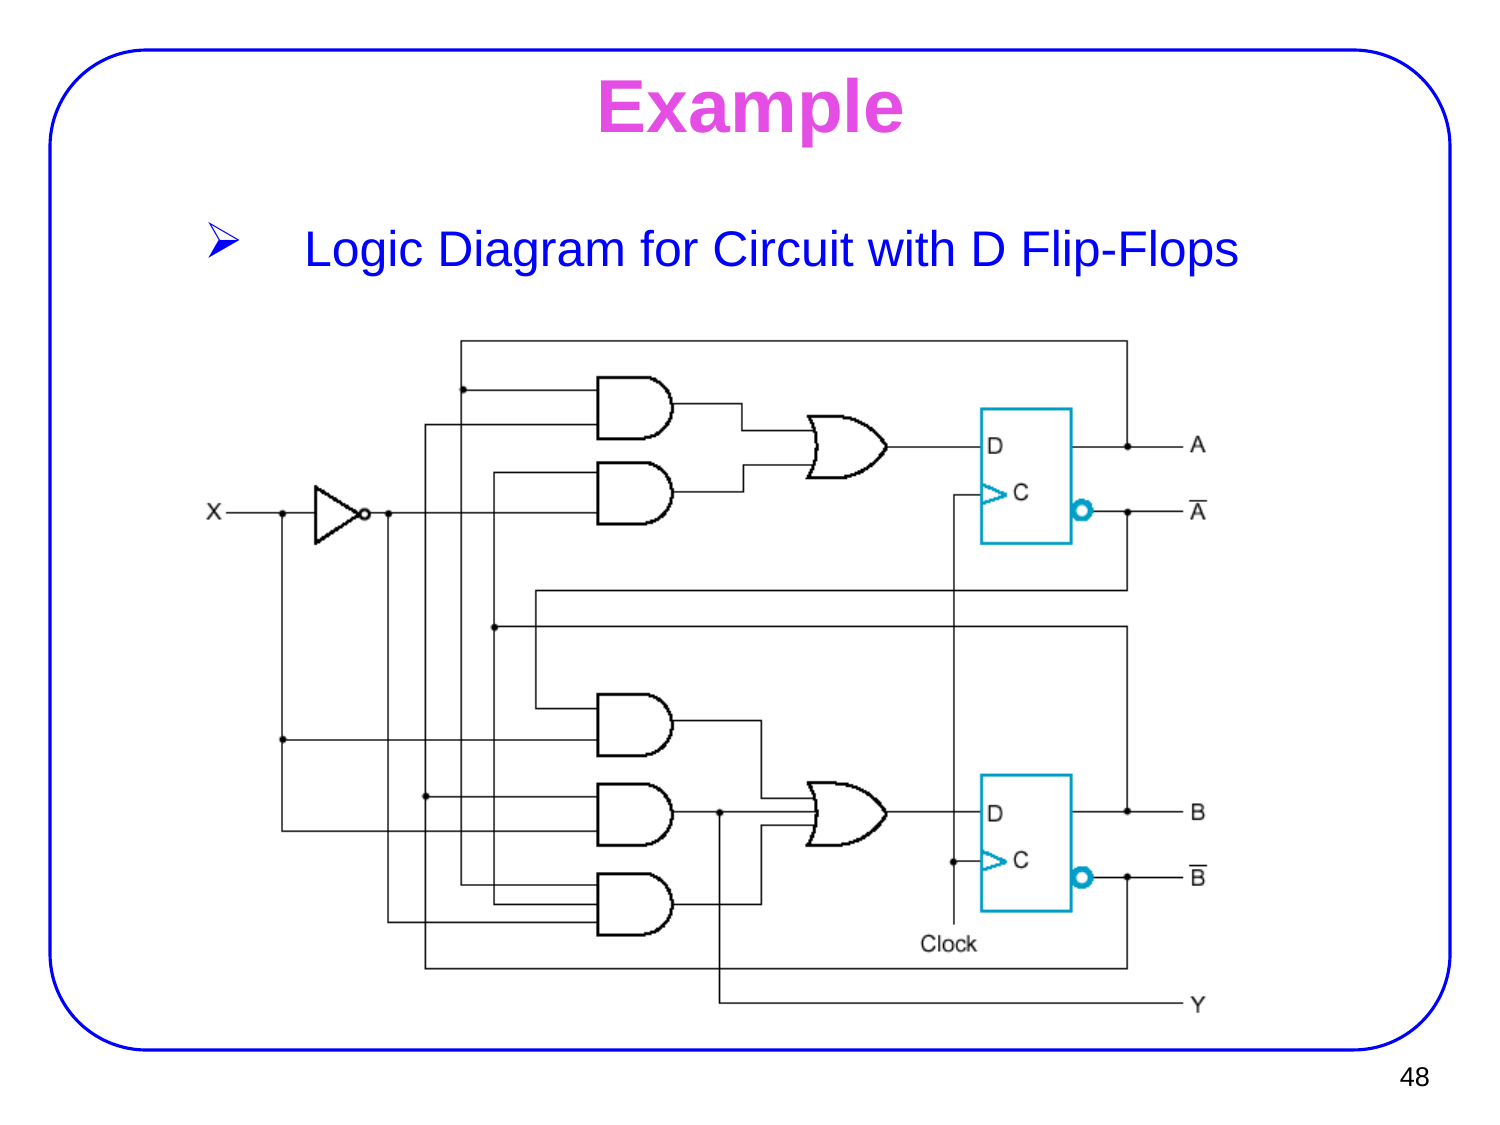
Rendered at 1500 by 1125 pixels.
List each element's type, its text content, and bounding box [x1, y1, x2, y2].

title Example [113, 66, 1389, 140]
slide_number 48 [1351, 1047, 1444, 1104]
text_box Logic Diagram for Circuit with D Flip-Flops [112, 207, 1365, 370]
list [177, 312, 1270, 1028]
